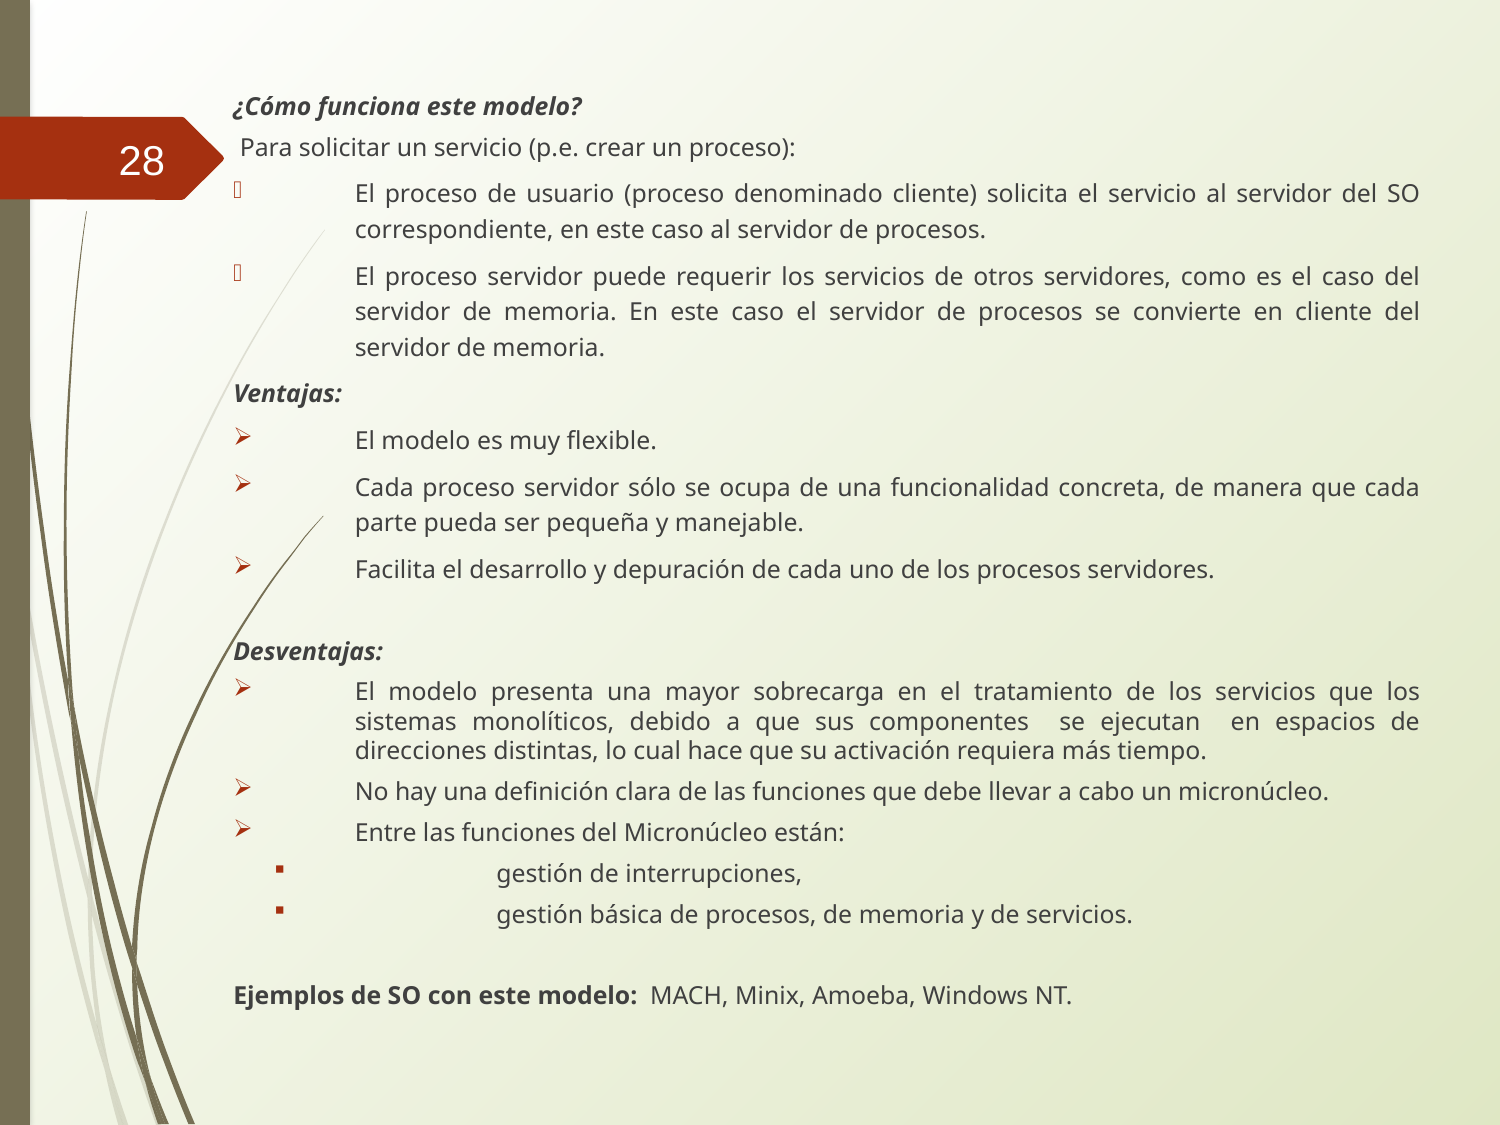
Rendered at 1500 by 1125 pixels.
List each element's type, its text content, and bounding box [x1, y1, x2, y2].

text_box ¿Cómo funciona este modelo? Para solicitar un servicio (p.e. crear un proceso): El proceso de usuario (proceso denominado cliente) solicita el servicio al servidor del SO correspondiente, en este caso al servidor de procesos. El proceso servidor puede requerir los servicios de otros servidores, como es el caso del servidor de memoria. En este caso el servidor de procesos se convierte en cliente del servidor de memoria. Ventajas: El modelo es muy flexible. Cada proceso servidor sólo se ocupa de una funcionalidad concreta, de manera que cada parte pueda ser pequeña y manejable. Facilita el desarrollo y depuración de cada uno de los procesos servidores. Desventajas: El modelo presenta una mayor sobrecarga en el tratamiento de los servicios que los sistemas monolíticos, debido a que sus componentes se ejecutan en espacios de direcciones distintas, lo cual hace que su activación requiera más tiempo. No hay una definición clara de las funciones que debe llevar a cabo un micronúcleo. Entre las funciones del Micronúcleo están: gestión de interrupciones, gestión básica de procesos, de memoria y de servicios. Ejemplos de SO con este modelo: MACH, Minix, Amoeba, Windows NT. [218, 78, 1436, 1106]
text_box <number> [83, 129, 180, 189]
